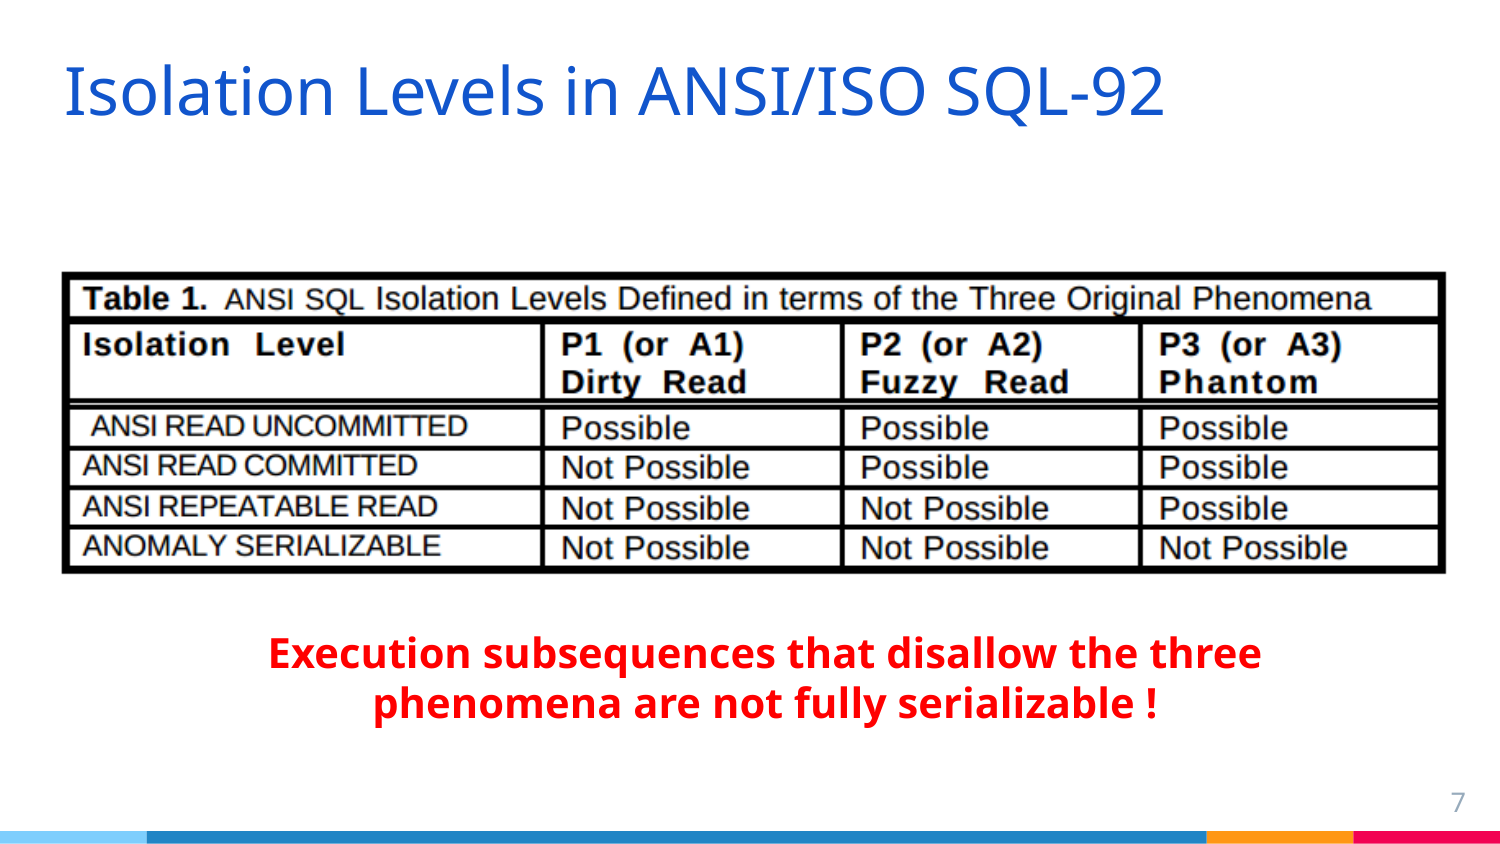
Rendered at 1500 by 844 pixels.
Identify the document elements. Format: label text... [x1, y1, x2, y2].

slide_number ‹#› [1391, 770, 1482, 822]
picture [49, 259, 1461, 585]
title Isolation Levels in ANSI/ISO SQL-92 [49, 50, 1392, 215]
text_box Execution subsequences that disallow the three phenomena are not fully serializable ! [185, 611, 1346, 819]
